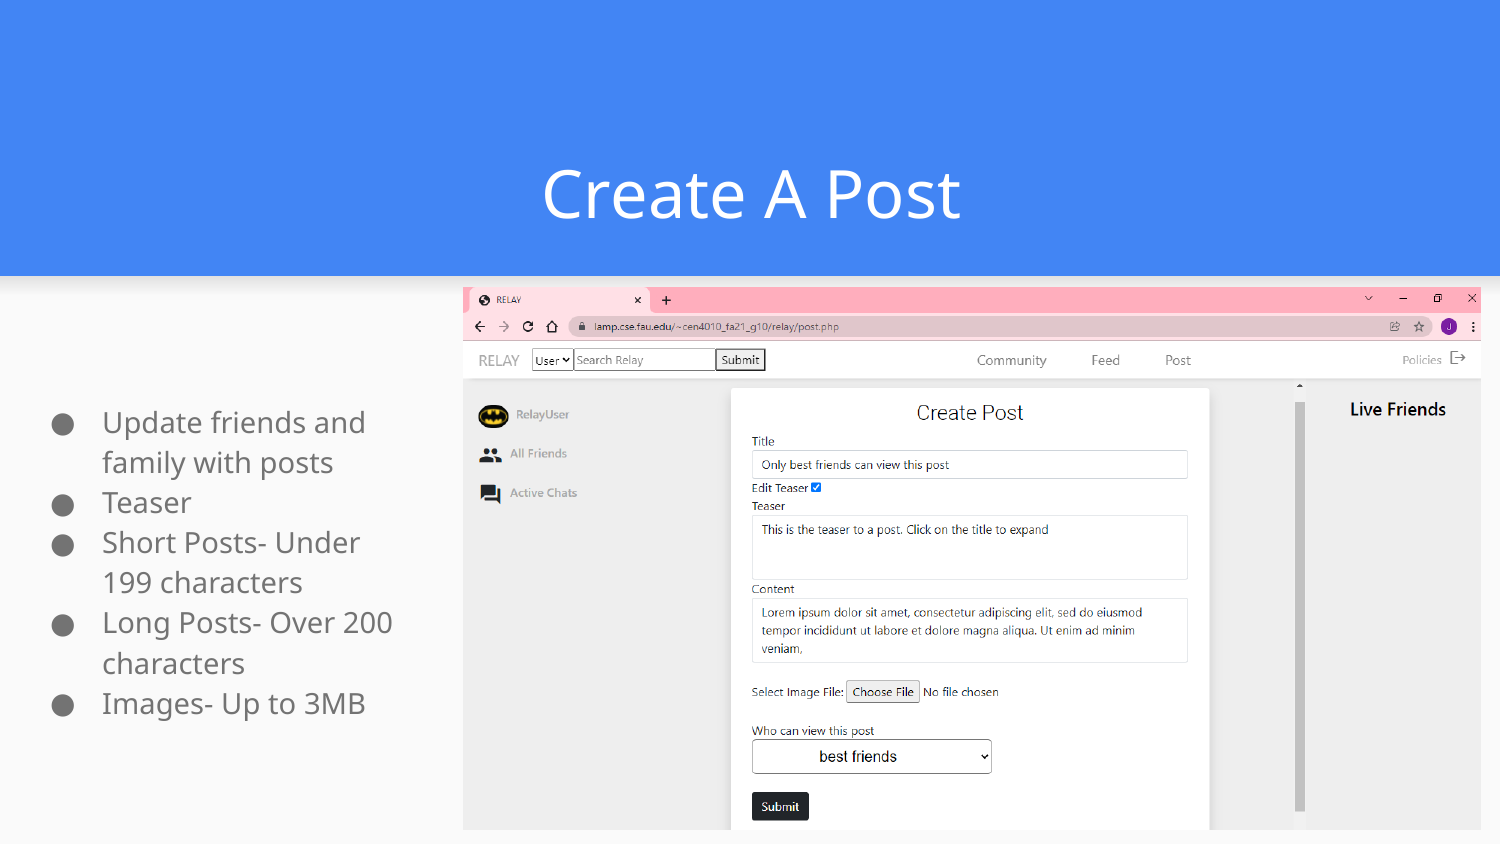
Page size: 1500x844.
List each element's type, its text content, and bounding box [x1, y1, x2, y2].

list Update friends and family with posts Teaser Short Posts- Under 199 characters Long Posts- Over 200 characters Images- Up to 3MB [11, 306, 432, 813]
picture [463, 287, 1481, 830]
title Create A Post [77, 121, 1427, 248]
